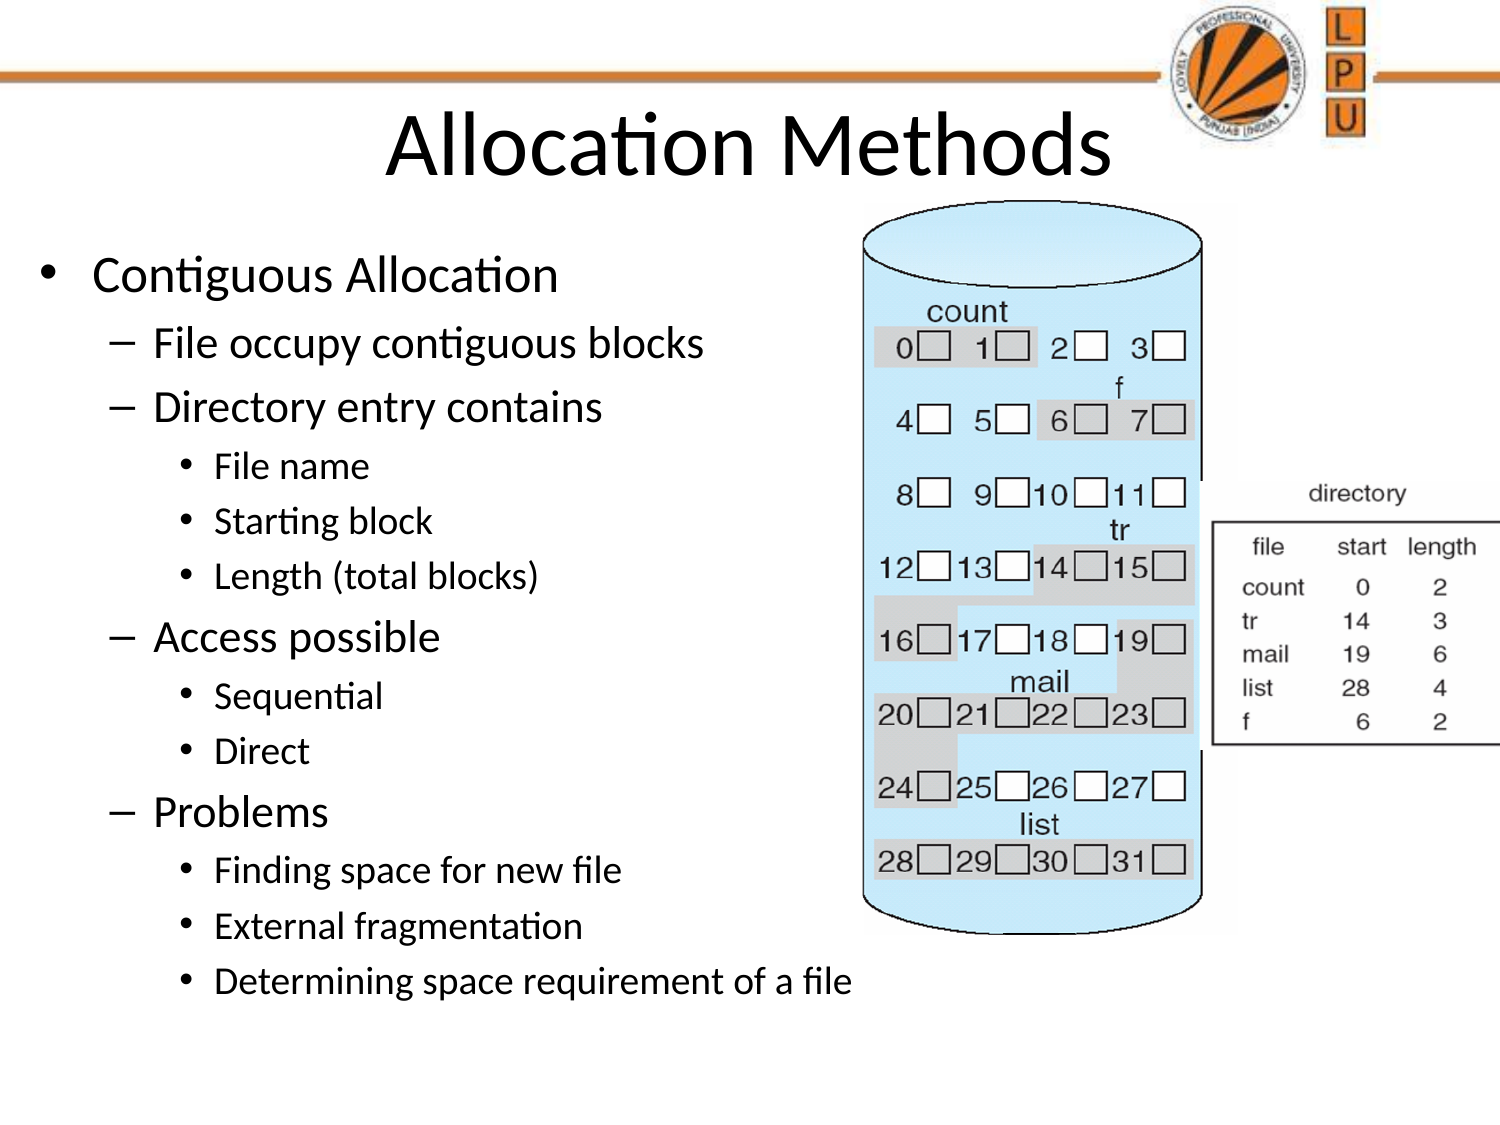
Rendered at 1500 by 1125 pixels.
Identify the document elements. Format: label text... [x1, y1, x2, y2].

title Allocation Methods [75, 45, 1425, 233]
picture [0, 0, 1500, 1125]
list Contiguous Allocation File occupy contiguous blocks Directory entry contains File name Starting block Length (total blocks) Access possible Sequential Direct Problems Finding space for new file External fragmentation Determining space requirement of a file [24, 232, 875, 1043]
